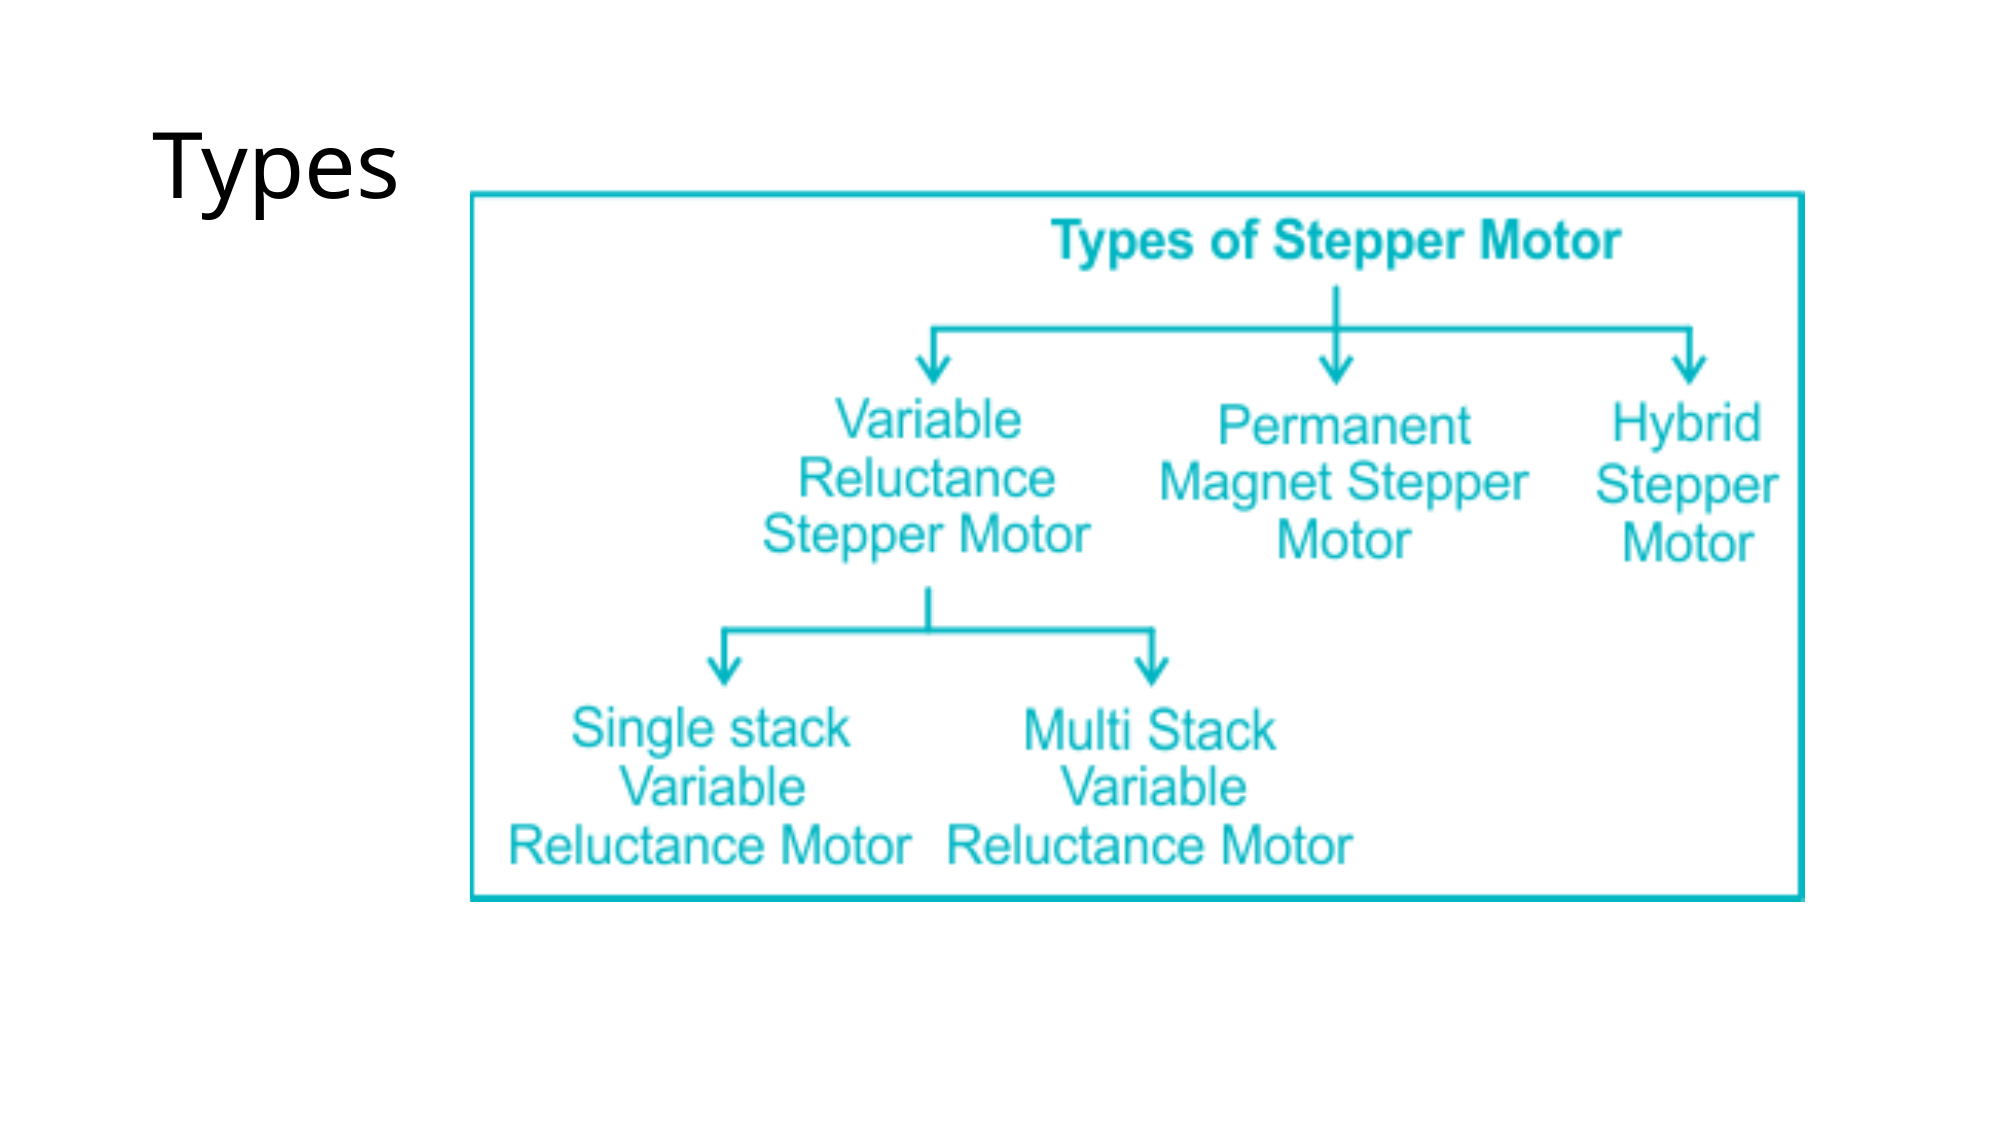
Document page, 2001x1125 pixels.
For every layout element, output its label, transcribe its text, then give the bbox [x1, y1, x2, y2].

title Types [137, 59, 1863, 278]
picture [469, 187, 1805, 902]
